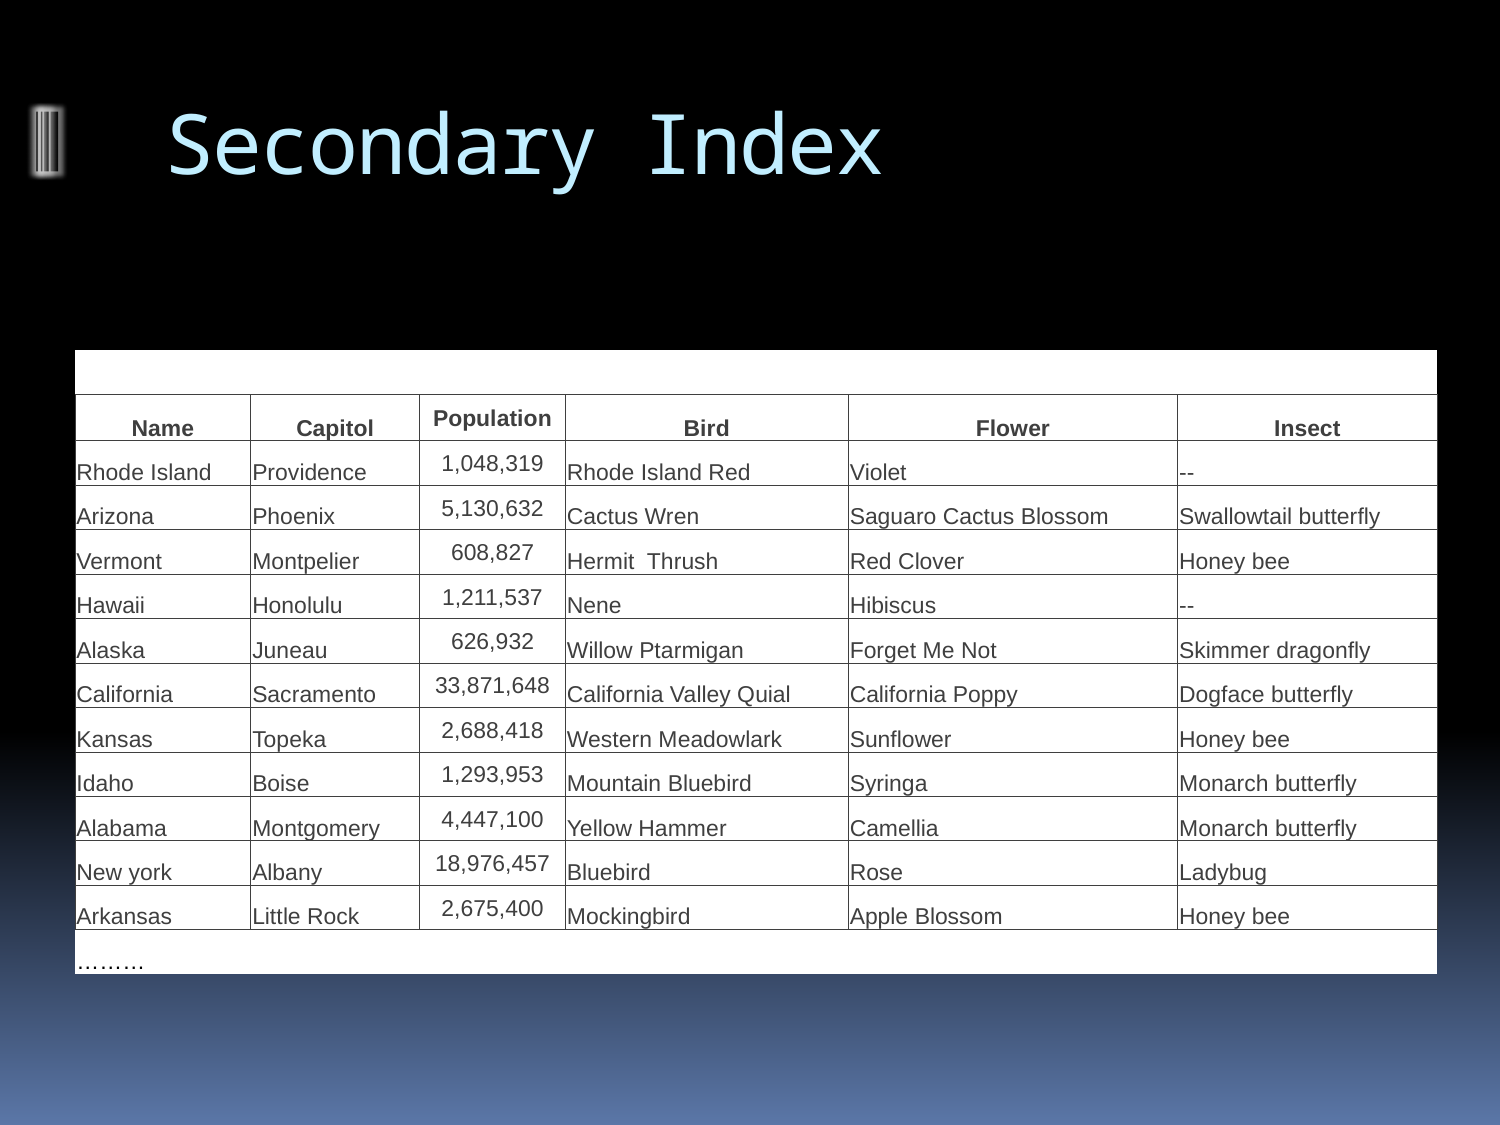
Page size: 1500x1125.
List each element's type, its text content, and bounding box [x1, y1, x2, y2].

table_cell Phoenix [251, 486, 419, 529]
table_cell Name [76, 395, 250, 440]
table_cell [848, 930, 1178, 974]
table_cell Alabama [76, 797, 250, 840]
table_cell [565, 930, 848, 974]
table_cell Insect [1178, 395, 1437, 440]
table_cell Rhode Island Red [566, 441, 848, 485]
table_cell Skimmer dragonfly [1178, 619, 1437, 663]
table_cell [1178, 930, 1437, 974]
table_cell Little Rock [251, 886, 419, 929]
table_cell 18,976,457 [420, 841, 565, 885]
table_cell Sacramento [251, 664, 419, 707]
table_header [565, 350, 848, 394]
table_cell Hawaii [76, 575, 250, 618]
table_cell Monarch butterfly [1178, 753, 1437, 796]
table_cell [420, 930, 565, 974]
table_cell Sunflower [849, 708, 1177, 752]
table_cell Arizona [76, 486, 250, 529]
table_header [1178, 350, 1437, 394]
table_cell 608,827 [420, 530, 565, 574]
table_cell -- [1178, 575, 1437, 618]
table_cell Alaska [76, 619, 250, 663]
table_cell Nene [566, 575, 848, 618]
table_cell California Valley Quial [566, 664, 848, 707]
table_cell Rose [849, 841, 1177, 885]
table_cell Violet [849, 441, 1177, 485]
table_cell Kansas [76, 708, 250, 752]
table_cell Honolulu [251, 575, 419, 618]
table_cell 2,688,418 [420, 708, 565, 752]
table_cell 1,048,319 [420, 441, 565, 485]
table_cell Bluebird [566, 841, 848, 885]
table_cell Honey bee [1178, 886, 1437, 929]
table_cell Boise [251, 753, 419, 796]
table_cell Hibiscus [849, 575, 1177, 618]
table_cell Syringa [849, 753, 1177, 796]
table_cell Willow Ptarmigan [566, 619, 848, 663]
table_cell [251, 930, 420, 974]
table_cell Providence [251, 441, 419, 485]
table_cell New york [76, 841, 250, 885]
table_cell 1,293,953 [420, 753, 565, 796]
table_cell Vermont [76, 530, 250, 574]
table_cell Mockingbird [566, 886, 848, 929]
table_cell Dogface butterfly [1178, 664, 1437, 707]
table_cell Arkansas [76, 886, 250, 929]
table_header [420, 350, 565, 394]
table_cell Ladybug [1178, 841, 1437, 885]
table_cell California Poppy [849, 664, 1177, 707]
table_cell Montgomery [251, 797, 419, 840]
table_header [848, 350, 1178, 394]
table_cell Camellia [849, 797, 1177, 840]
table_cell Saguaro Cactus Blossom [849, 486, 1177, 529]
table_cell 1,211,537 [420, 575, 565, 618]
table_header [75, 350, 251, 394]
table_cell ……… [75, 930, 251, 974]
table_cell Topeka [251, 708, 419, 752]
table_cell Honey bee [1178, 708, 1437, 752]
table_header [251, 350, 420, 394]
table_cell 5,130,632 [420, 486, 565, 529]
table_cell Swallowtail butterfly [1178, 486, 1437, 529]
table_cell 33,871,648 [420, 664, 565, 707]
table_cell Red Clover [849, 530, 1177, 574]
table_cell 626,932 [420, 619, 565, 663]
table_cell Montpelier [251, 530, 419, 574]
table_cell Juneau [251, 619, 419, 663]
table_cell Idaho [76, 753, 250, 796]
table_cell Cactus Wren [566, 486, 848, 529]
table_cell Bird [566, 395, 848, 440]
table_cell Population [420, 395, 565, 440]
table_cell Hermit Thrush [566, 530, 848, 574]
table_cell Mountain Bluebird [566, 753, 848, 796]
table_cell Capitol [251, 395, 419, 440]
table_cell Albany [251, 841, 419, 885]
table_cell Apple Blossom [849, 886, 1177, 929]
table_cell -- [1178, 441, 1437, 485]
table_cell 4,447,100 [420, 797, 565, 840]
table_cell Monarch butterfly [1178, 797, 1437, 840]
table_cell Flower [849, 395, 1177, 440]
table_cell Honey bee [1178, 530, 1437, 574]
table_cell 2,675,400 [420, 886, 565, 929]
table_cell Yellow Hammer [566, 797, 848, 840]
table_cell Forget Me Not [849, 619, 1177, 663]
table_cell California [76, 664, 250, 707]
table_cell Western Meadowlark [566, 708, 848, 752]
title Secondary Index [150, 84, 1425, 235]
table_cell Rhode Island [76, 441, 250, 485]
